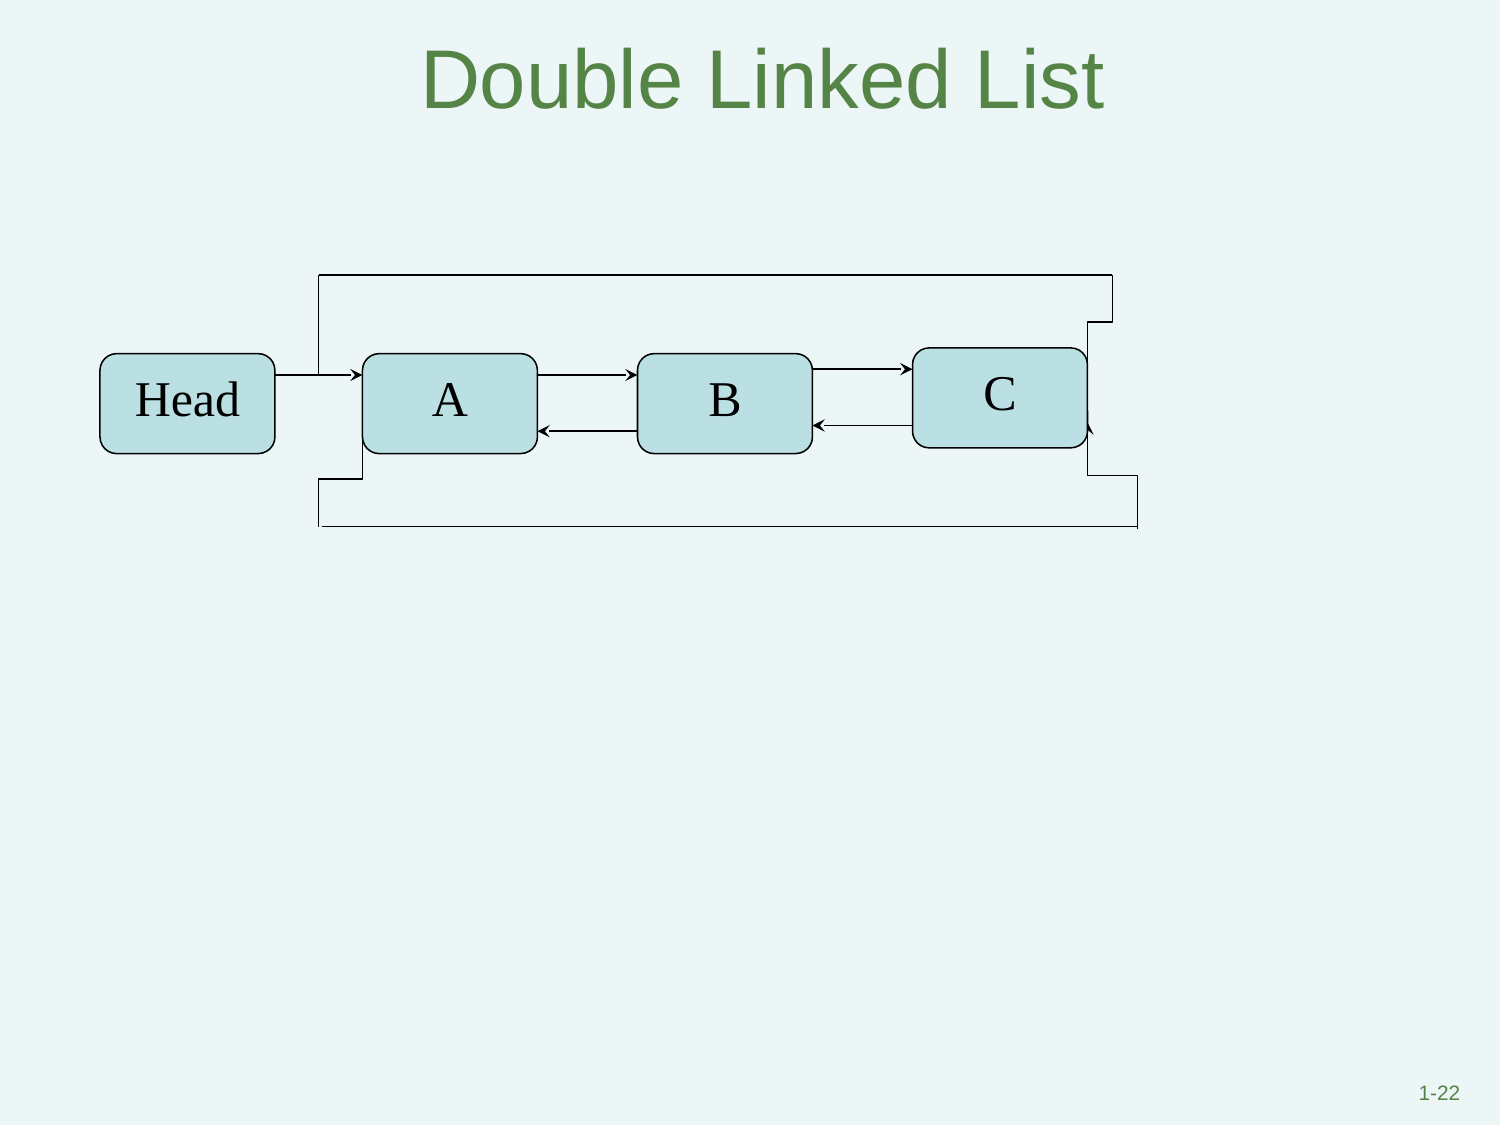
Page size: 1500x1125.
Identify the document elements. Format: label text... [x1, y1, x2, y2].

text_box Head [99, 353, 275, 454]
text_box A [362, 353, 538, 454]
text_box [1052, 309, 1148, 335]
title Double Linked List [50, 37, 1475, 113]
text_box B [637, 353, 813, 454]
text_box 1-‹#› [1162, 1062, 1475, 1113]
text_box C [912, 347, 1088, 448]
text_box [292, 456, 389, 501]
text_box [1059, 450, 1166, 501]
